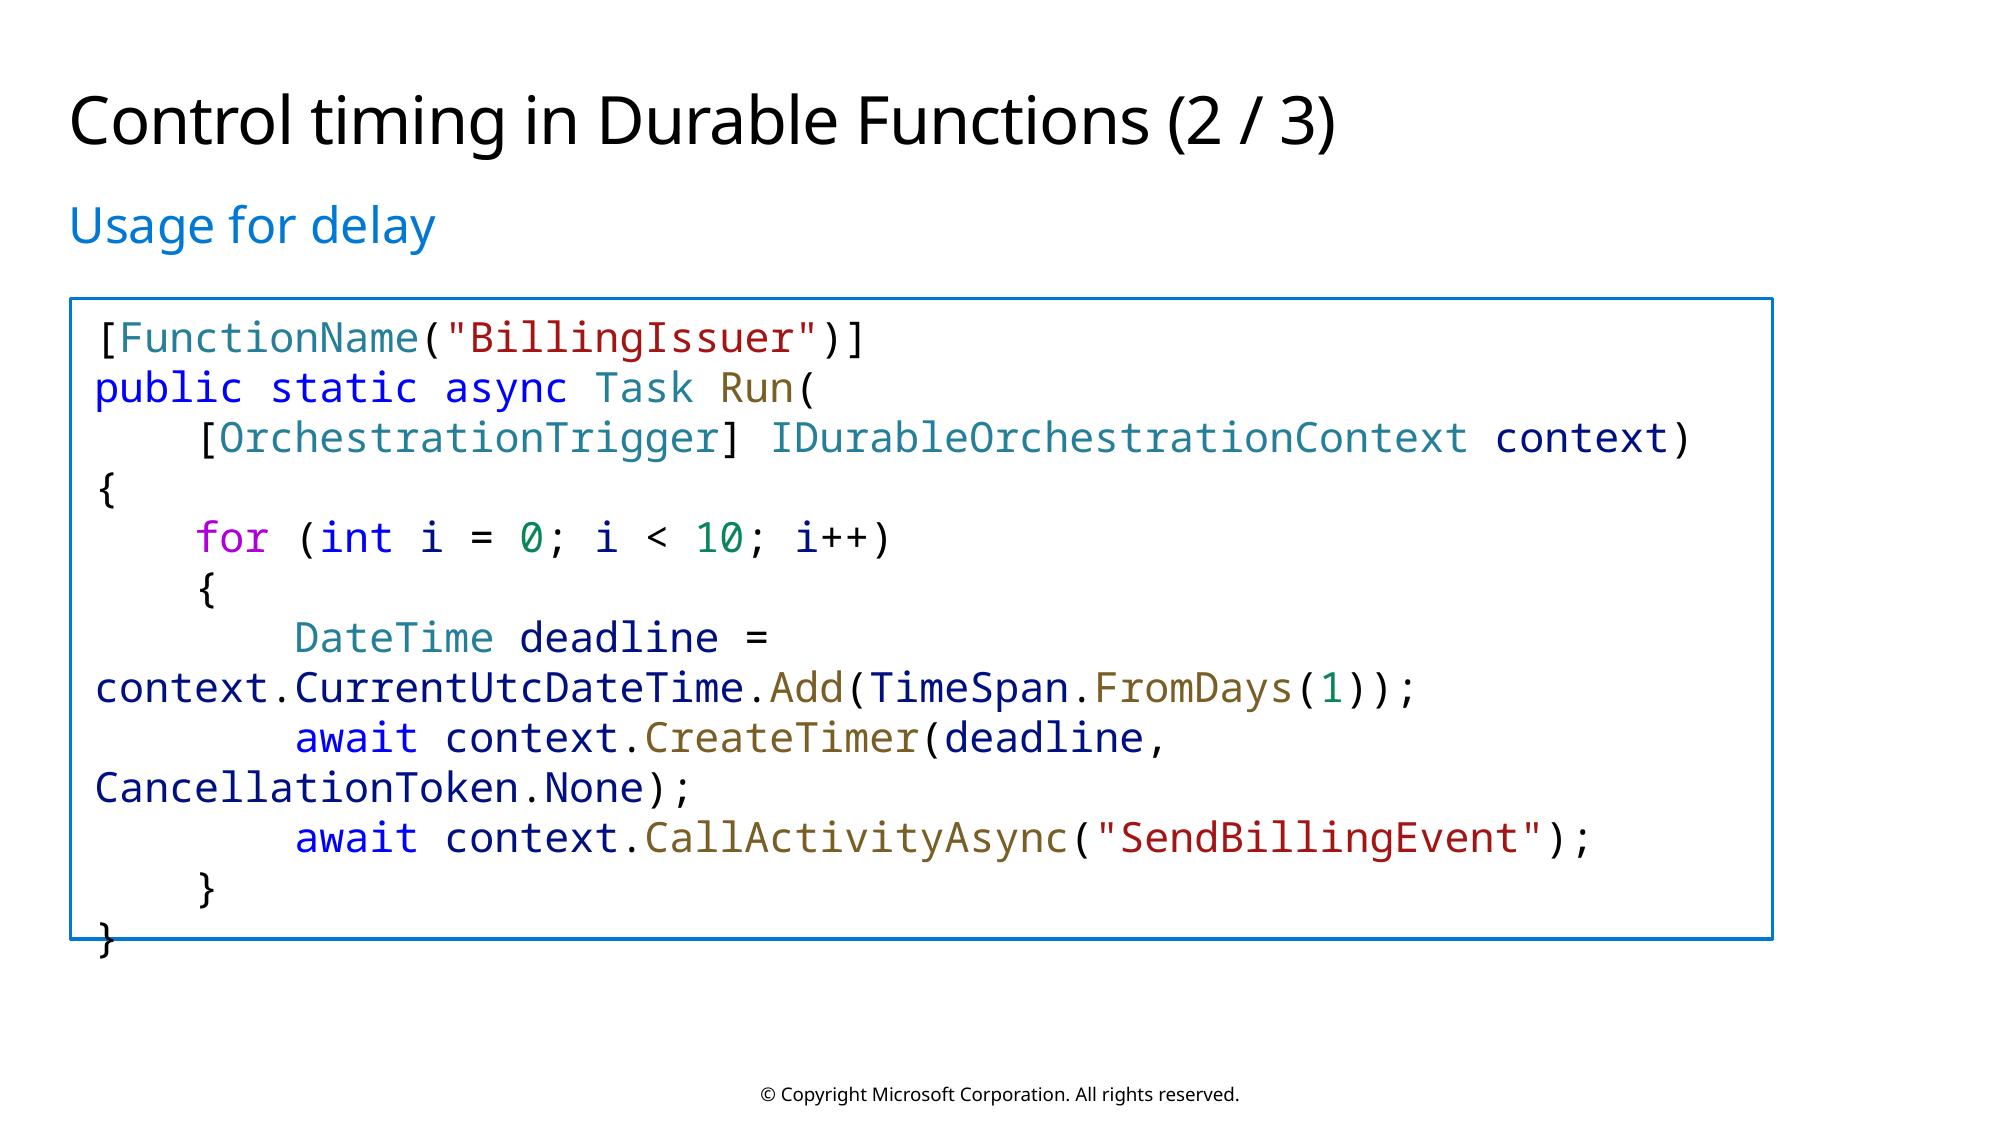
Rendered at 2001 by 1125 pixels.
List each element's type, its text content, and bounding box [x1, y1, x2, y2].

title Control timing in Durable Functions (2 / 3) [68, 72, 1930, 184]
text_box [FunctionName("BillingIssuer")] public static async Task Run( [OrchestrationTrigger] IDurableOrchestrationContext context) { for (int i = 0; i < 10; i++) { DateTime deadline = context.CurrentUtcDateTime.Add(TimeSpan.FromDays(1)); await context.CreateTimer(deadline, CancellationToken.None); await context.CallActivityAsync("SendBillingEvent"); } } [70, 298, 1773, 940]
text_box Usage for delay [68, 185, 1930, 323]
